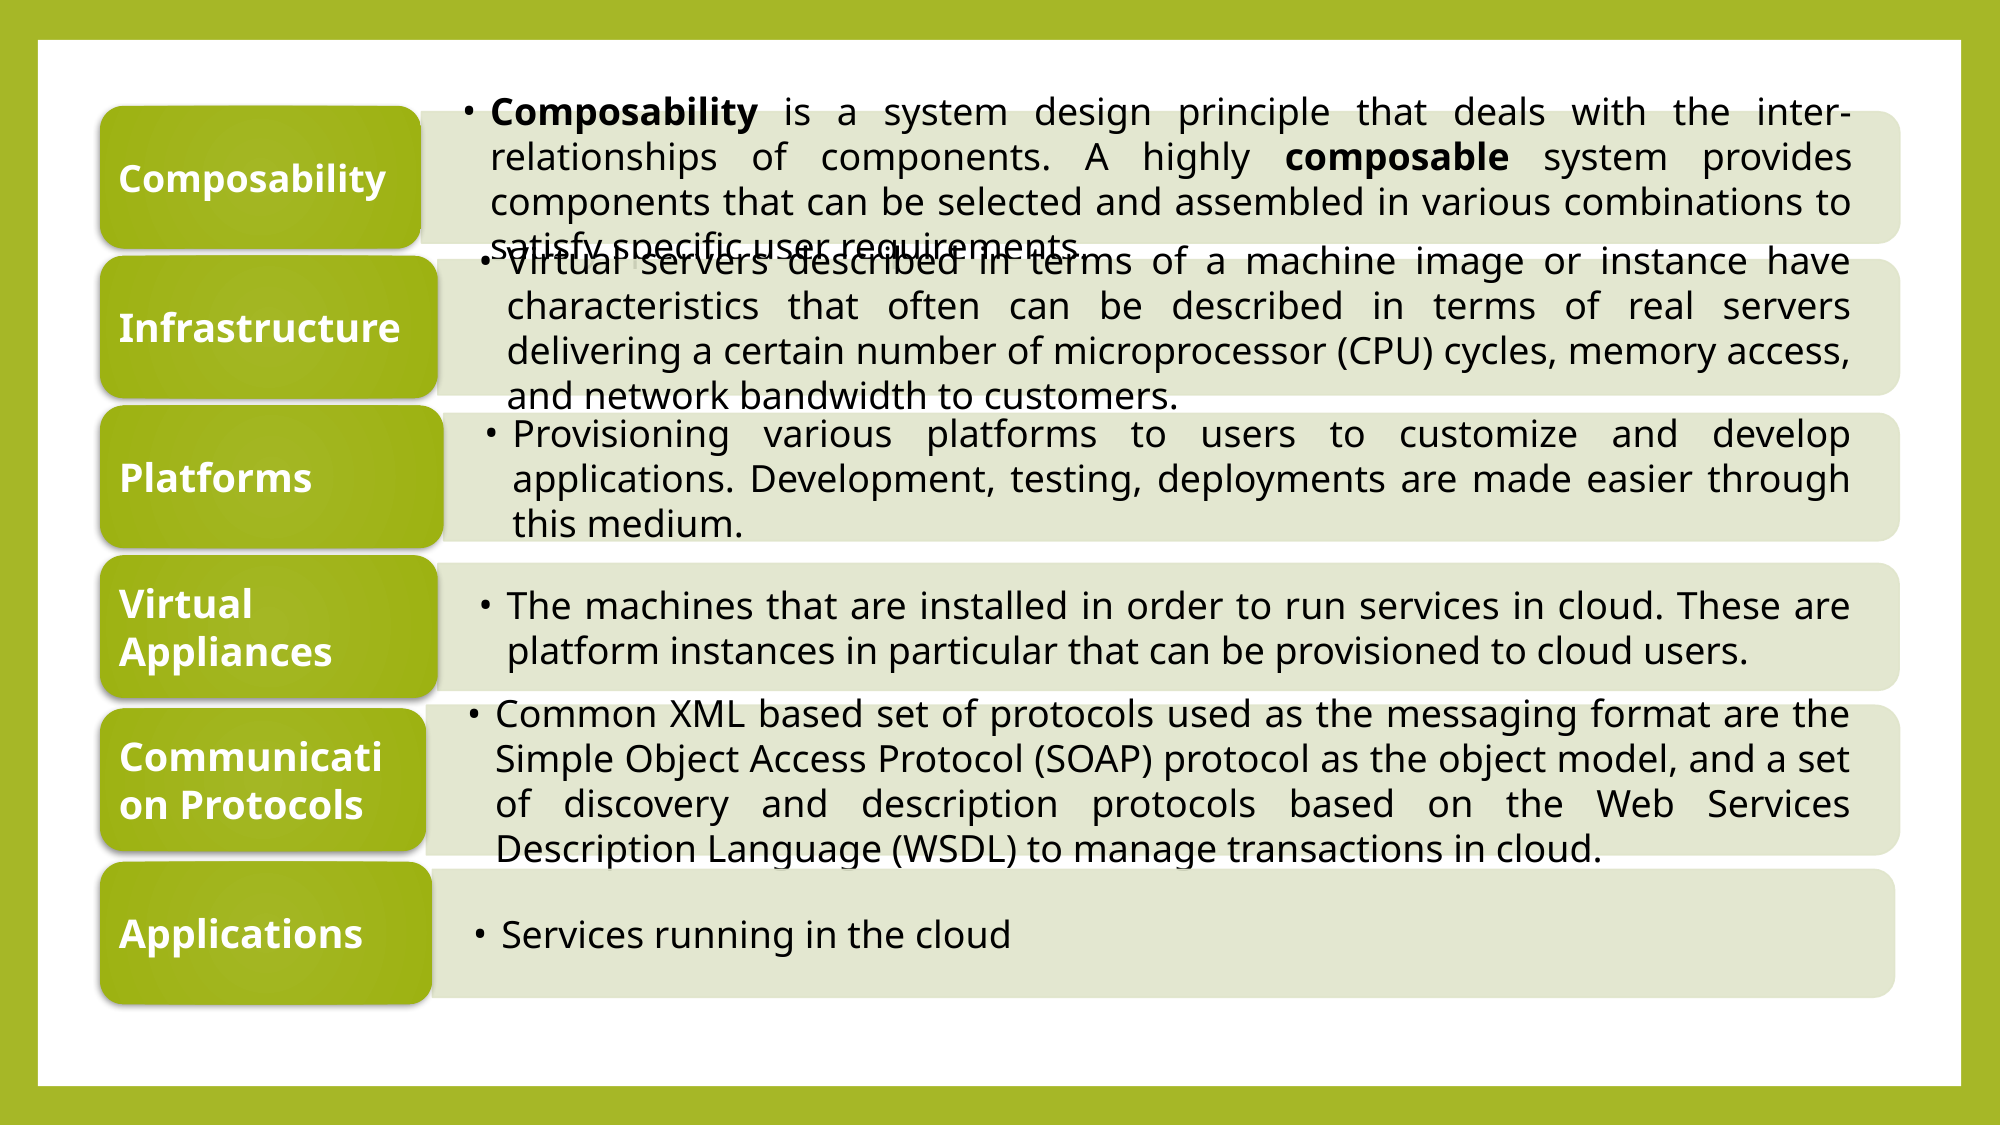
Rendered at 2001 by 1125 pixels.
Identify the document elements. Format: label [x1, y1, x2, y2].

text_box [99, 105, 1901, 1005]
